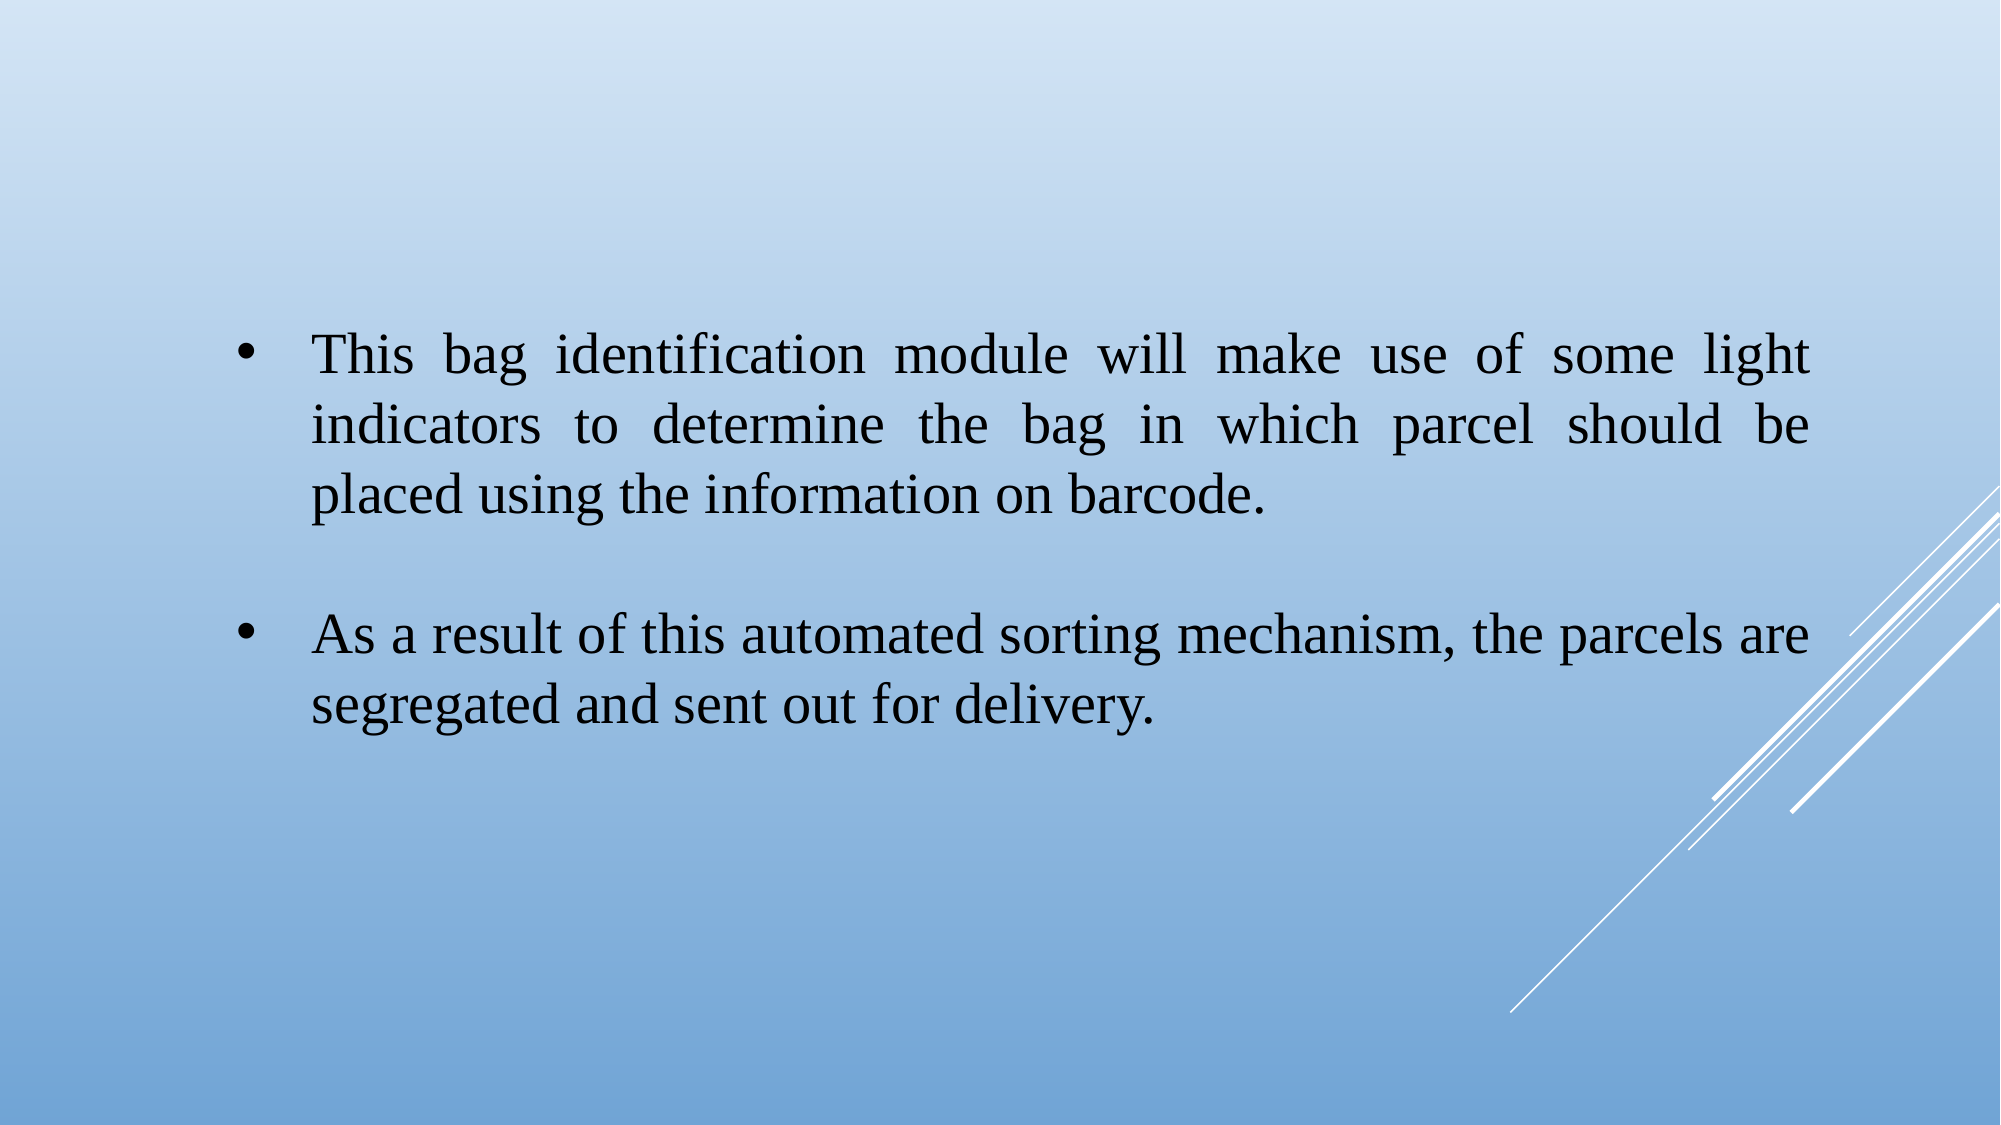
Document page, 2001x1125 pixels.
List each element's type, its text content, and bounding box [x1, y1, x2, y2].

text_box This bag identification module will make use of some light indicators to determine the bag in which parcel should be placed using the information on barcode. As a result of this automated sorting mechanism, the parcels are segregated and sent out for delivery. [221, 307, 1827, 818]
